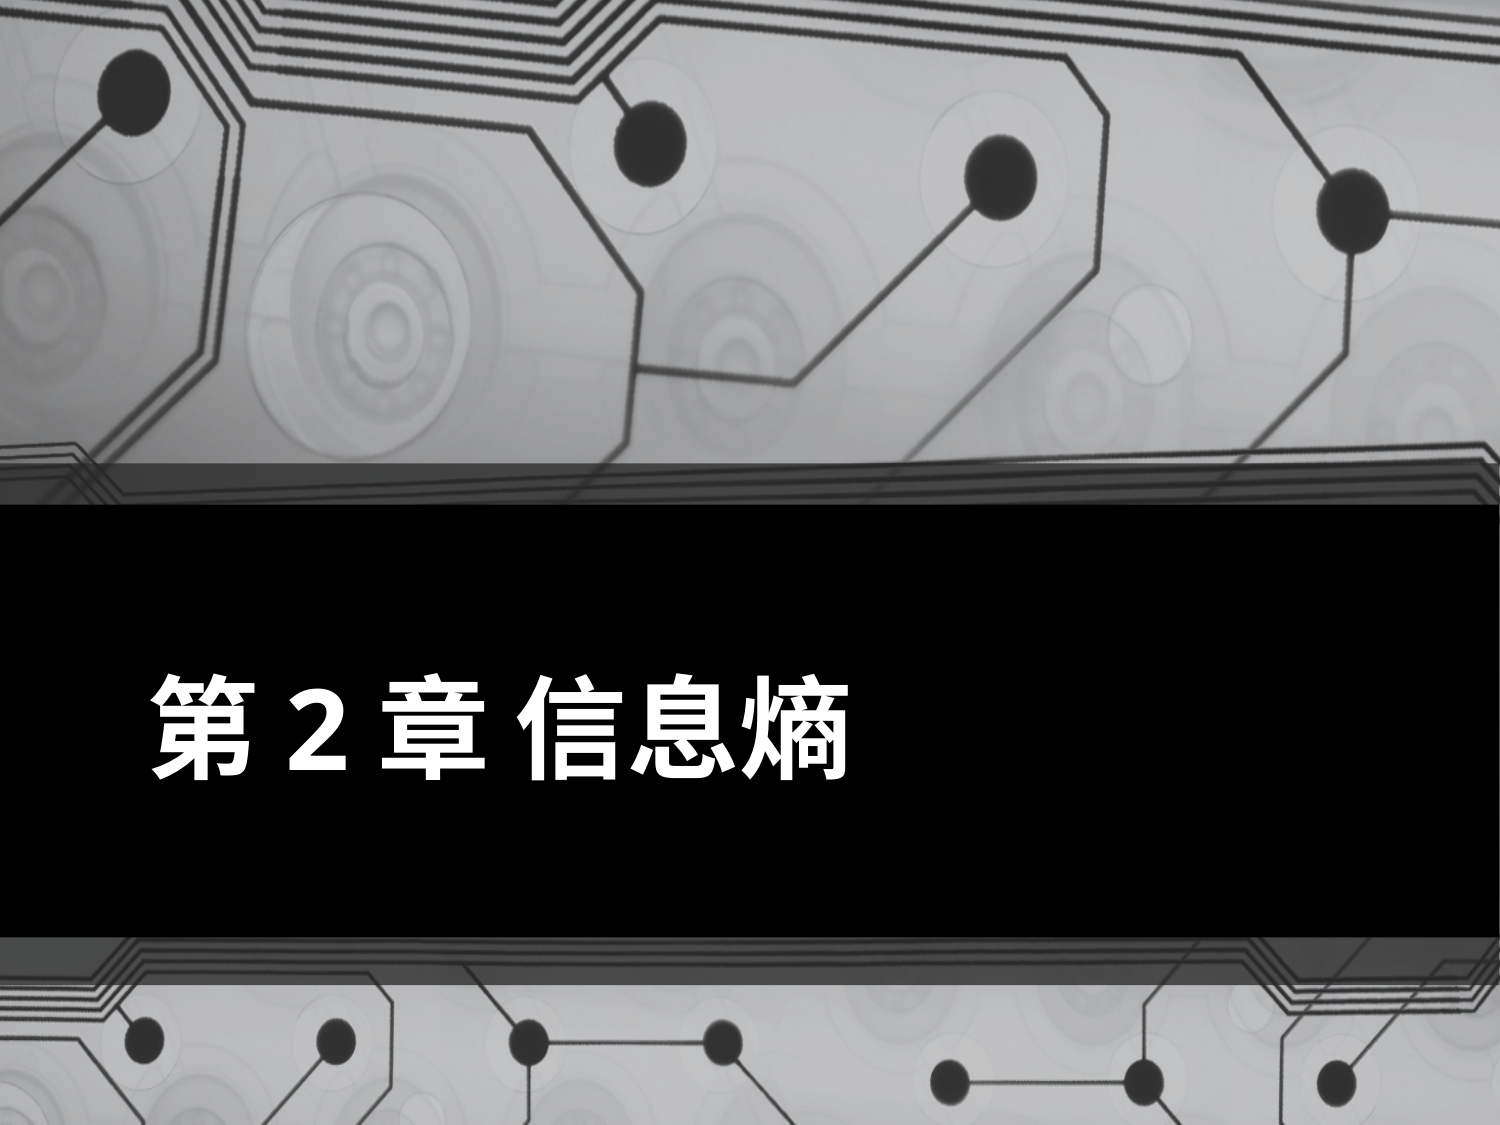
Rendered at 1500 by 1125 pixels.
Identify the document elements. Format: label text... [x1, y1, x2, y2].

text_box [0, 0, 1500, 463]
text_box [0, 986, 1500, 1125]
title 第2章 信息熵 [131, 519, 1369, 800]
